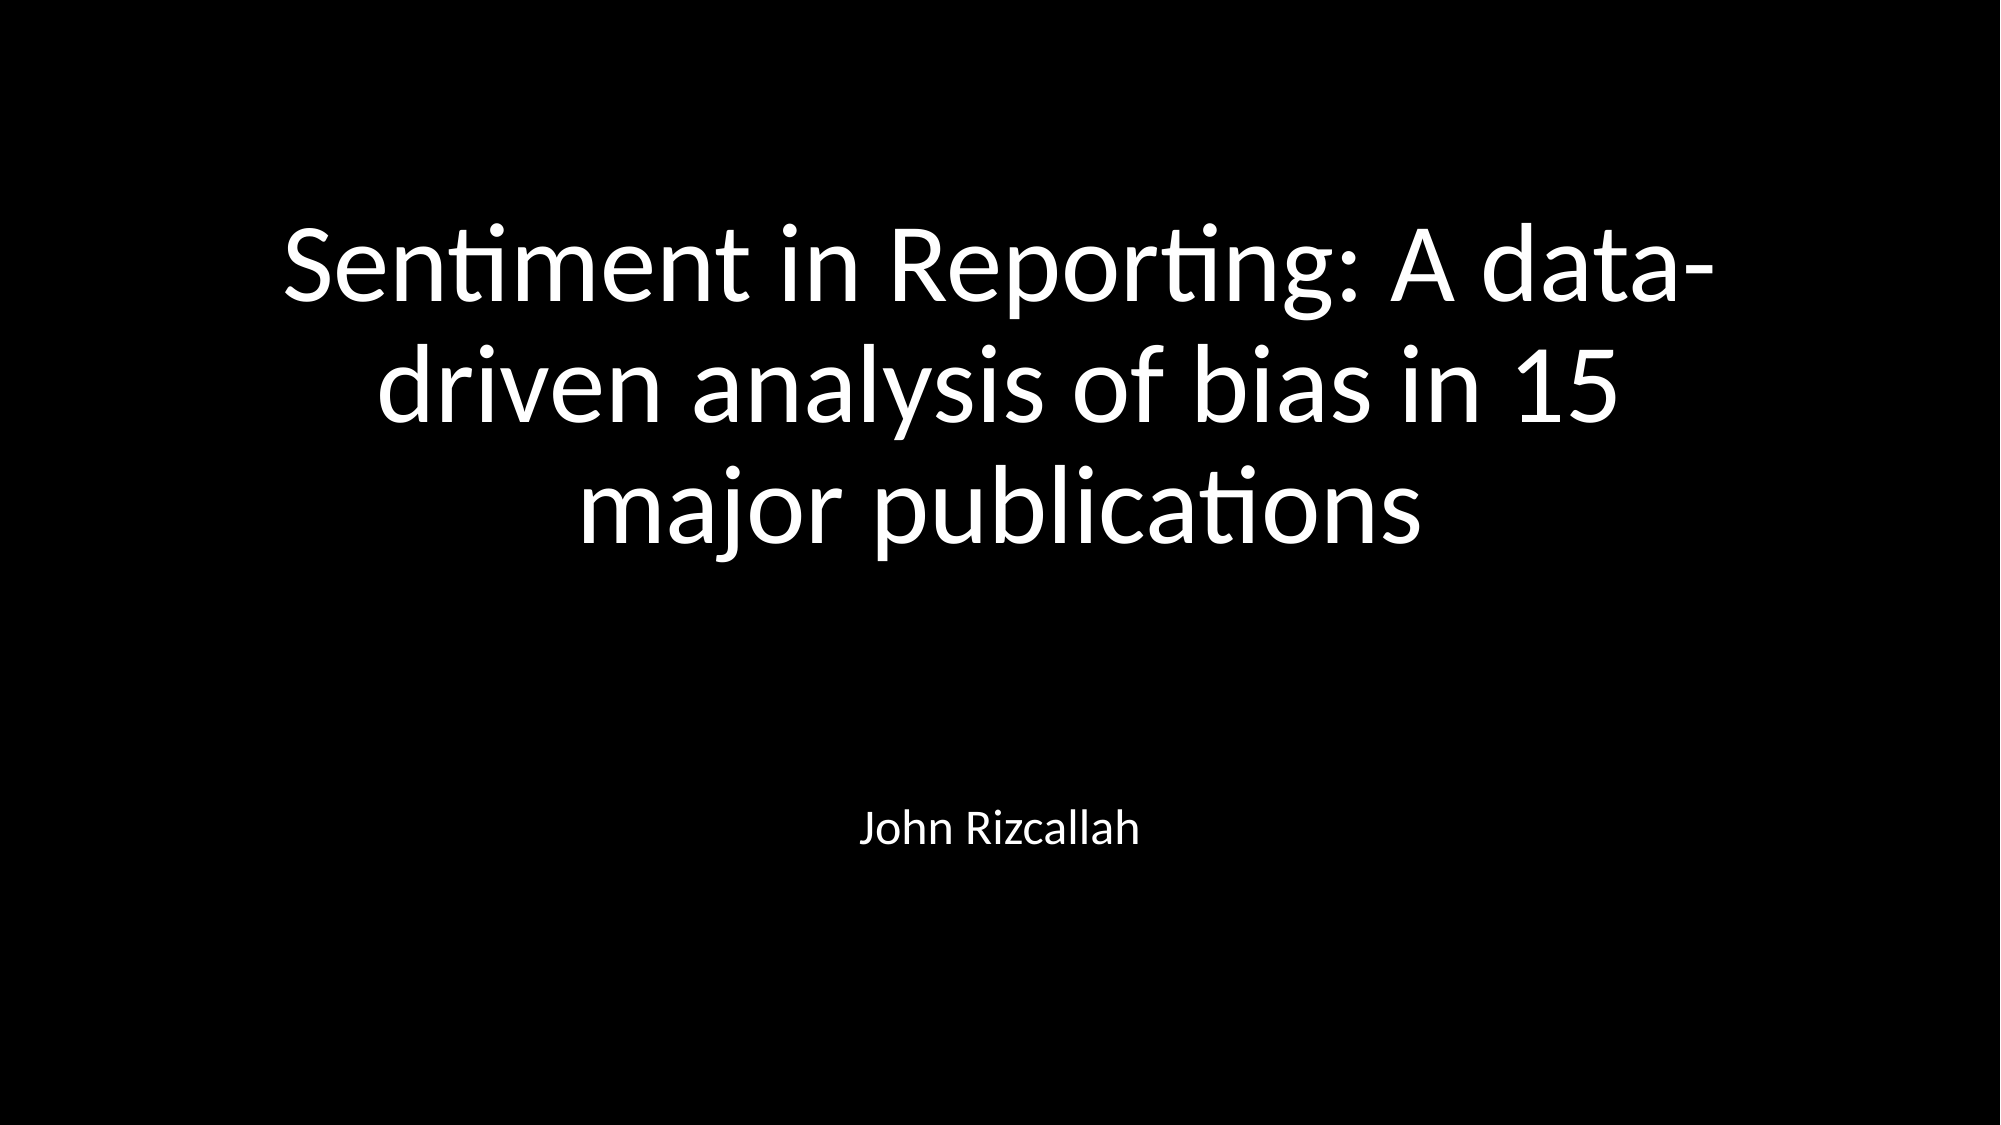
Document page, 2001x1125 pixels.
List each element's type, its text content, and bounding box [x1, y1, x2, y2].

title Sentiment in Reporting: A data-driven analysis of bias in 15 major publications [249, 184, 1750, 576]
subtitle John Rizcallah [249, 590, 1750, 863]
